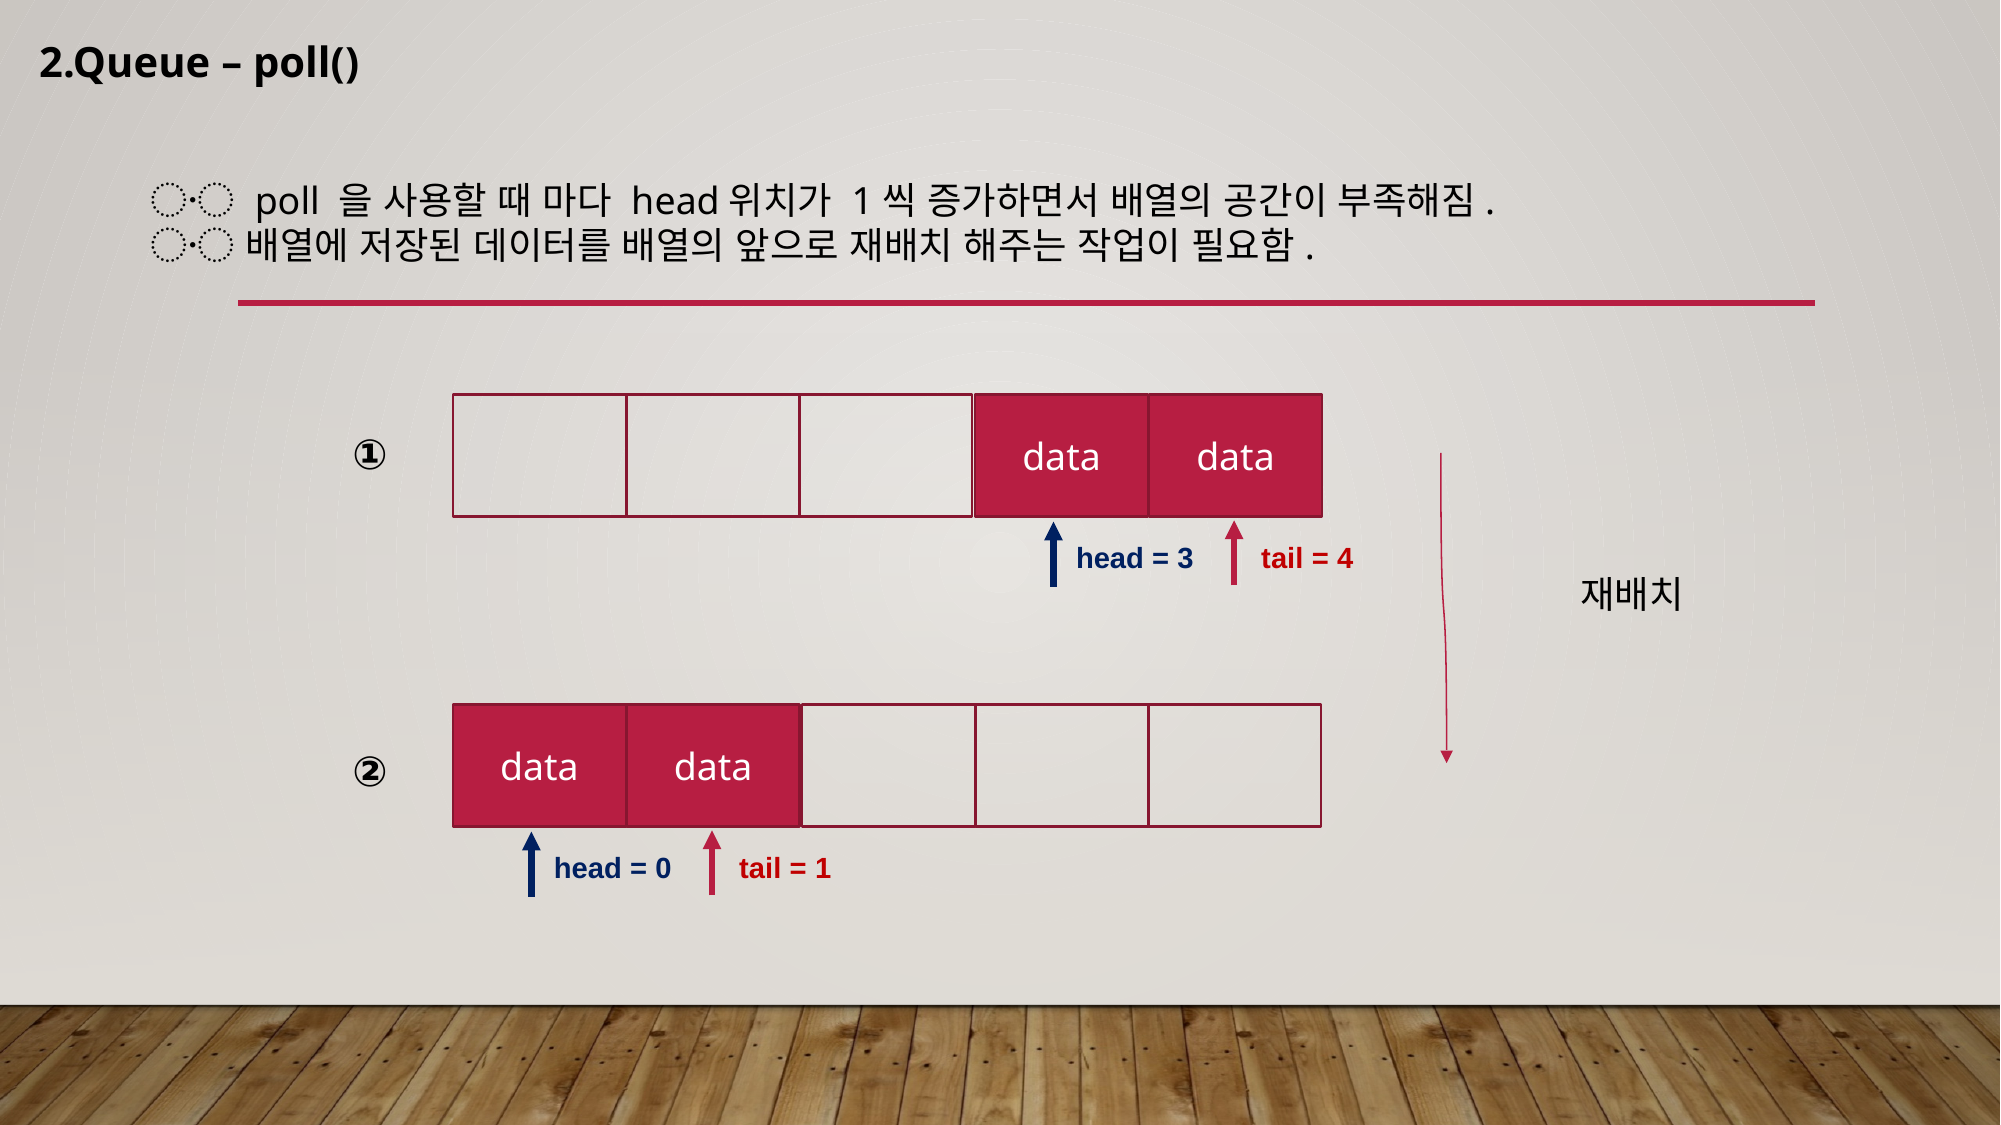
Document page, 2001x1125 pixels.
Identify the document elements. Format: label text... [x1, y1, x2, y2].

text_box head = 3 [1061, 532, 1233, 582]
text_box tail = 1 [725, 842, 876, 892]
text_box head = 3 [1235, 532, 1247, 582]
text_box 재배치 [1565, 563, 1751, 624]
text_box ① [352, 427, 388, 478]
text_box ② [352, 745, 388, 796]
text_box [627, 393, 798, 518]
text_box data [1148, 393, 1323, 518]
text_box [452, 393, 627, 518]
text_box head = 0 [539, 842, 711, 892]
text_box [1440, 452, 1447, 764]
text_box data [625, 703, 801, 828]
text_box [976, 703, 1147, 828]
text_box [1147, 703, 1322, 828]
text_box 〮 poll 을 사용할 때 마다 head위치가 1씩 증가하면서 배열의 공간이 부족해짐. 〮 배열에 저장된 데이터를 배열의 앞으로 재배치 해주는 작업이 필요함. [136, 169, 1987, 275]
text_box data [452, 703, 625, 828]
text_box head = 0 [713, 842, 725, 892]
text_box 2.Queue – poll() [24, 28, 753, 94]
text_box [801, 703, 976, 828]
text_box [798, 393, 973, 518]
picture [0, 1005, 2000, 1125]
text_box tail = 4 [1247, 532, 1398, 582]
text_box data [974, 393, 1148, 518]
